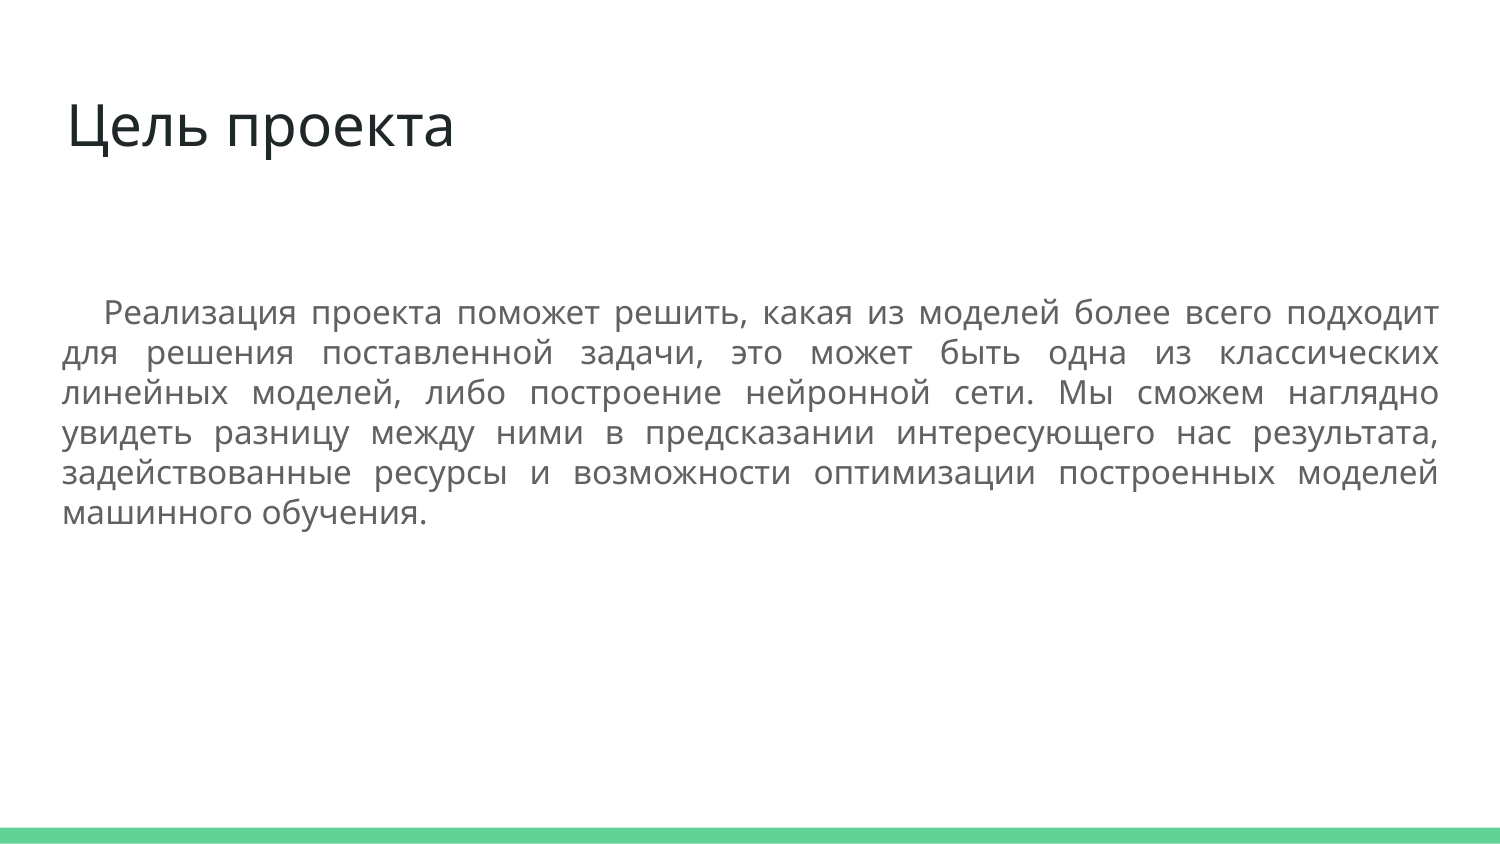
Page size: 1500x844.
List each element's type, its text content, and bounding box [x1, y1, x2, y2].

title Цель проекта [51, 72, 1449, 167]
list Реализация проекта поможет решить, какая из моделей более всего подходит для решения поставленной задачи, это может быть одна из классических линейных моделей, либо построение нейронной сети. Мы сможем наглядно увидеть разницу между ними в предсказании интересующего нас результата, задействованные ресурсы и возможности оптимизации построенных моделей машинного обучения. [46, 186, 1457, 522]
